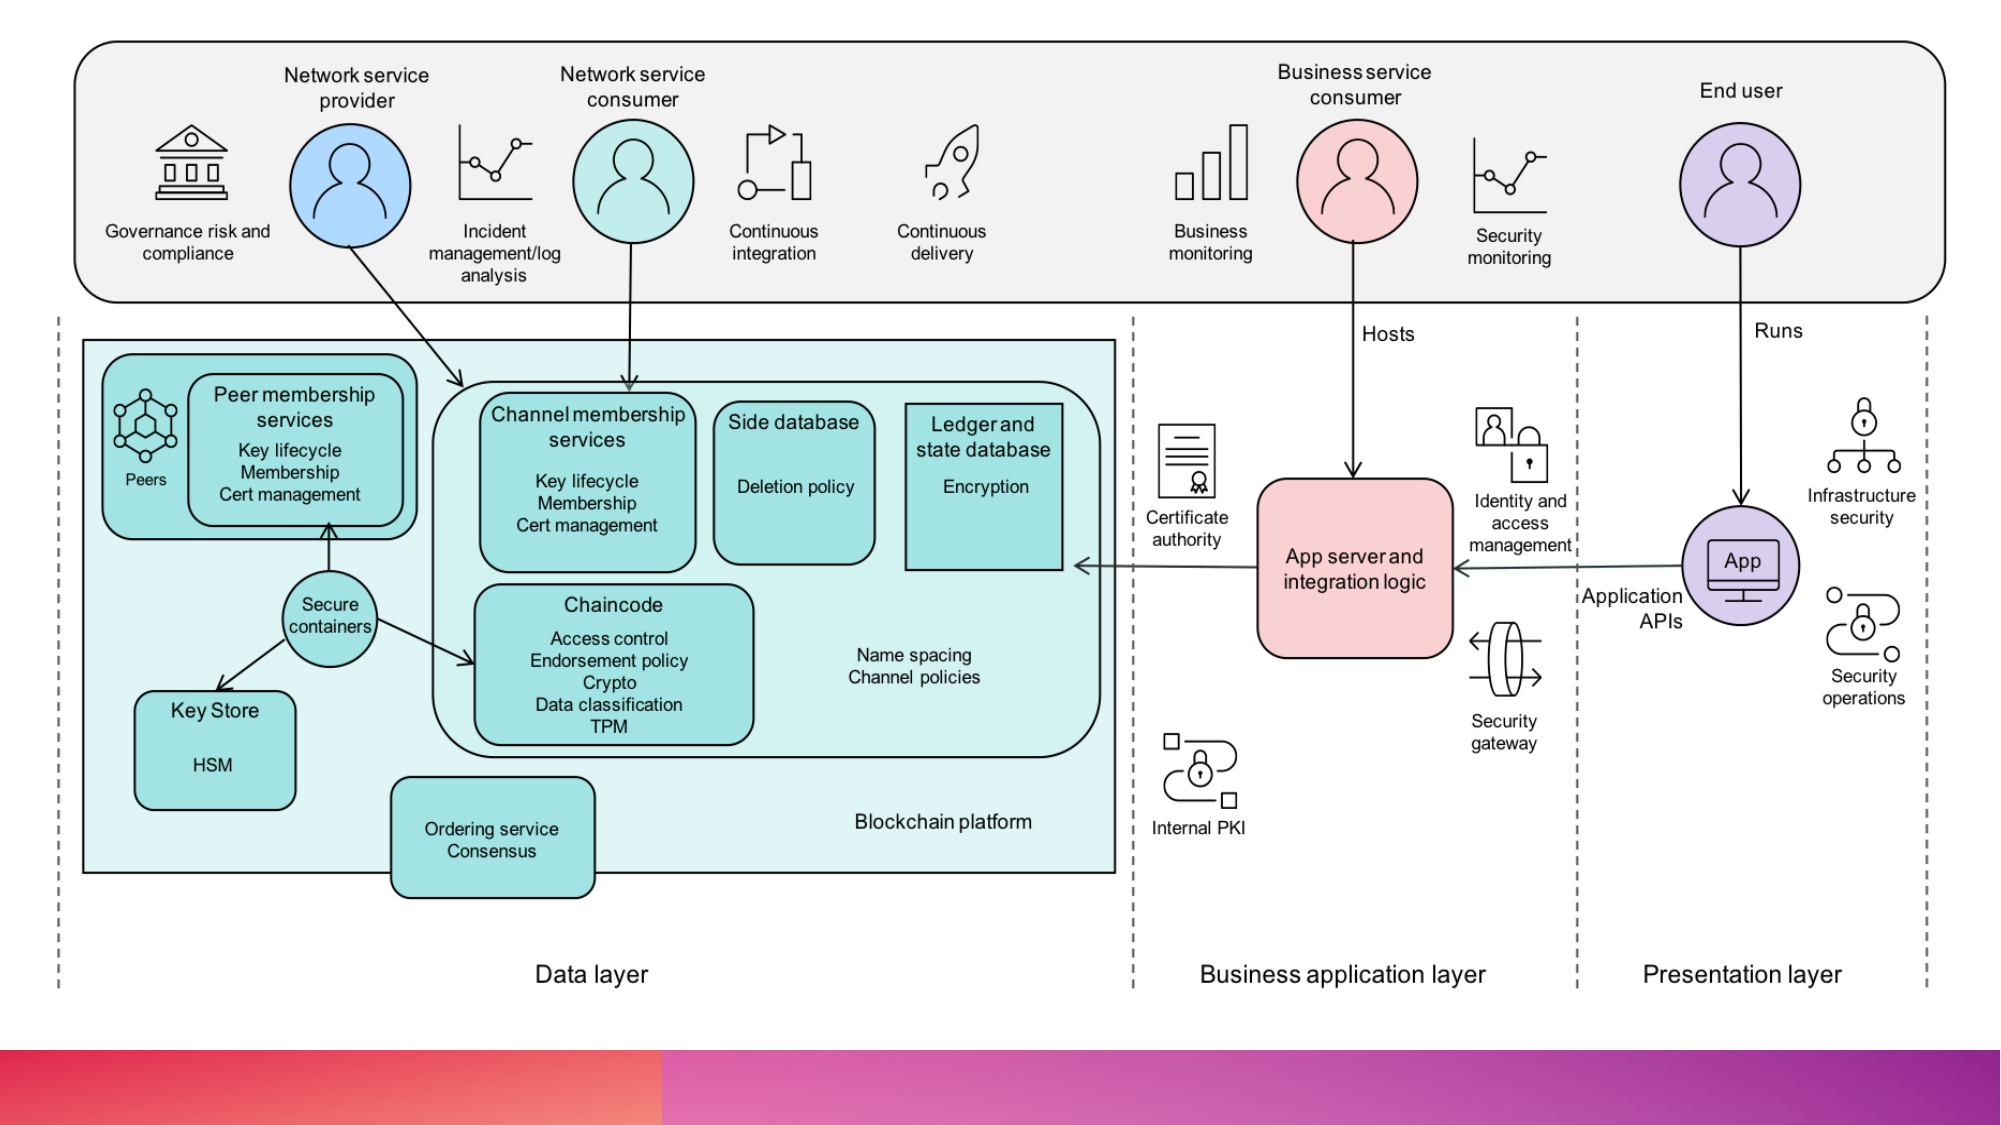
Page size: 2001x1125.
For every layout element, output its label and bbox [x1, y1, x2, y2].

picture [39, 24, 1962, 1029]
